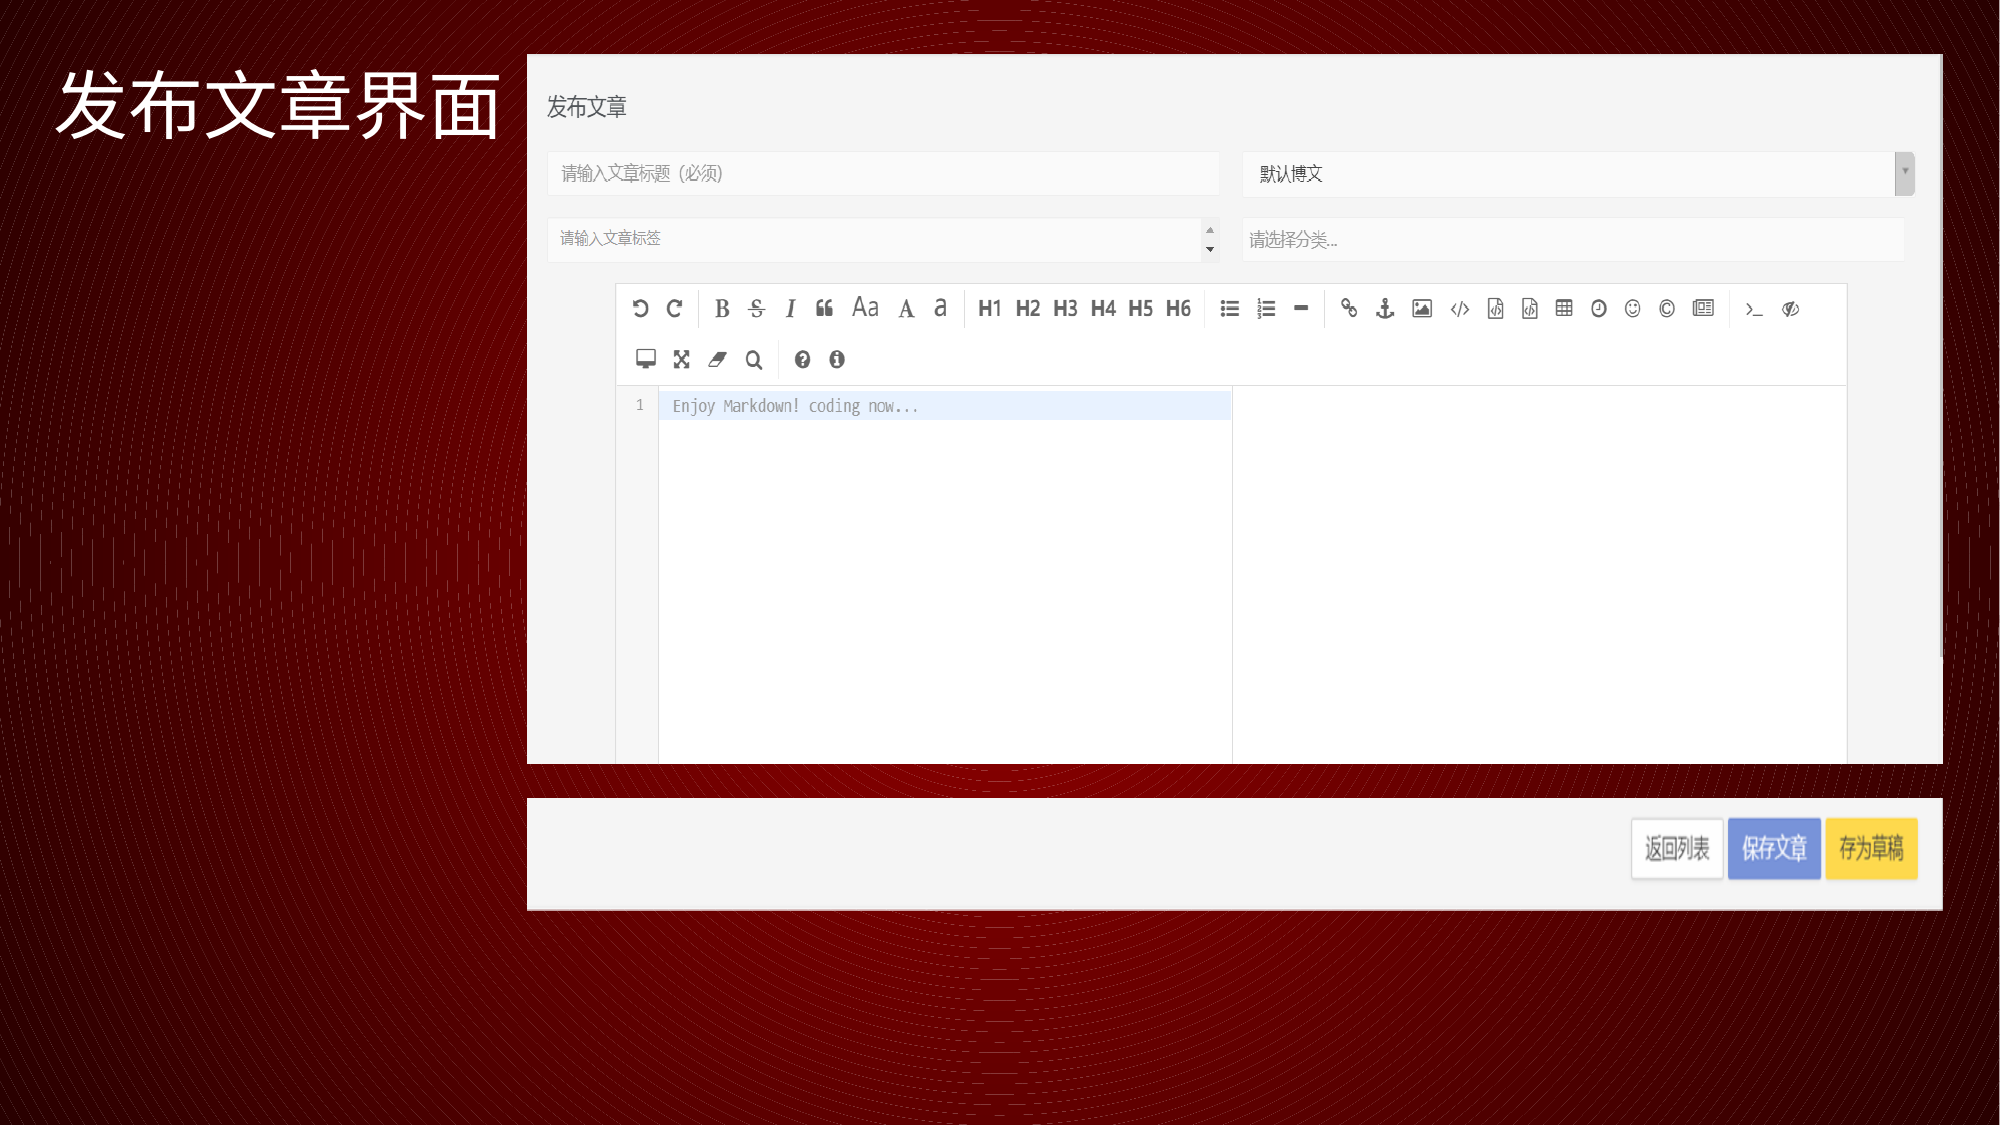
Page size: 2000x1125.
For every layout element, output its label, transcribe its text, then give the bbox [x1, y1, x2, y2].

title 发布文章界面 [33, 34, 1733, 158]
picture [526, 54, 1943, 764]
picture [526, 798, 1943, 912]
